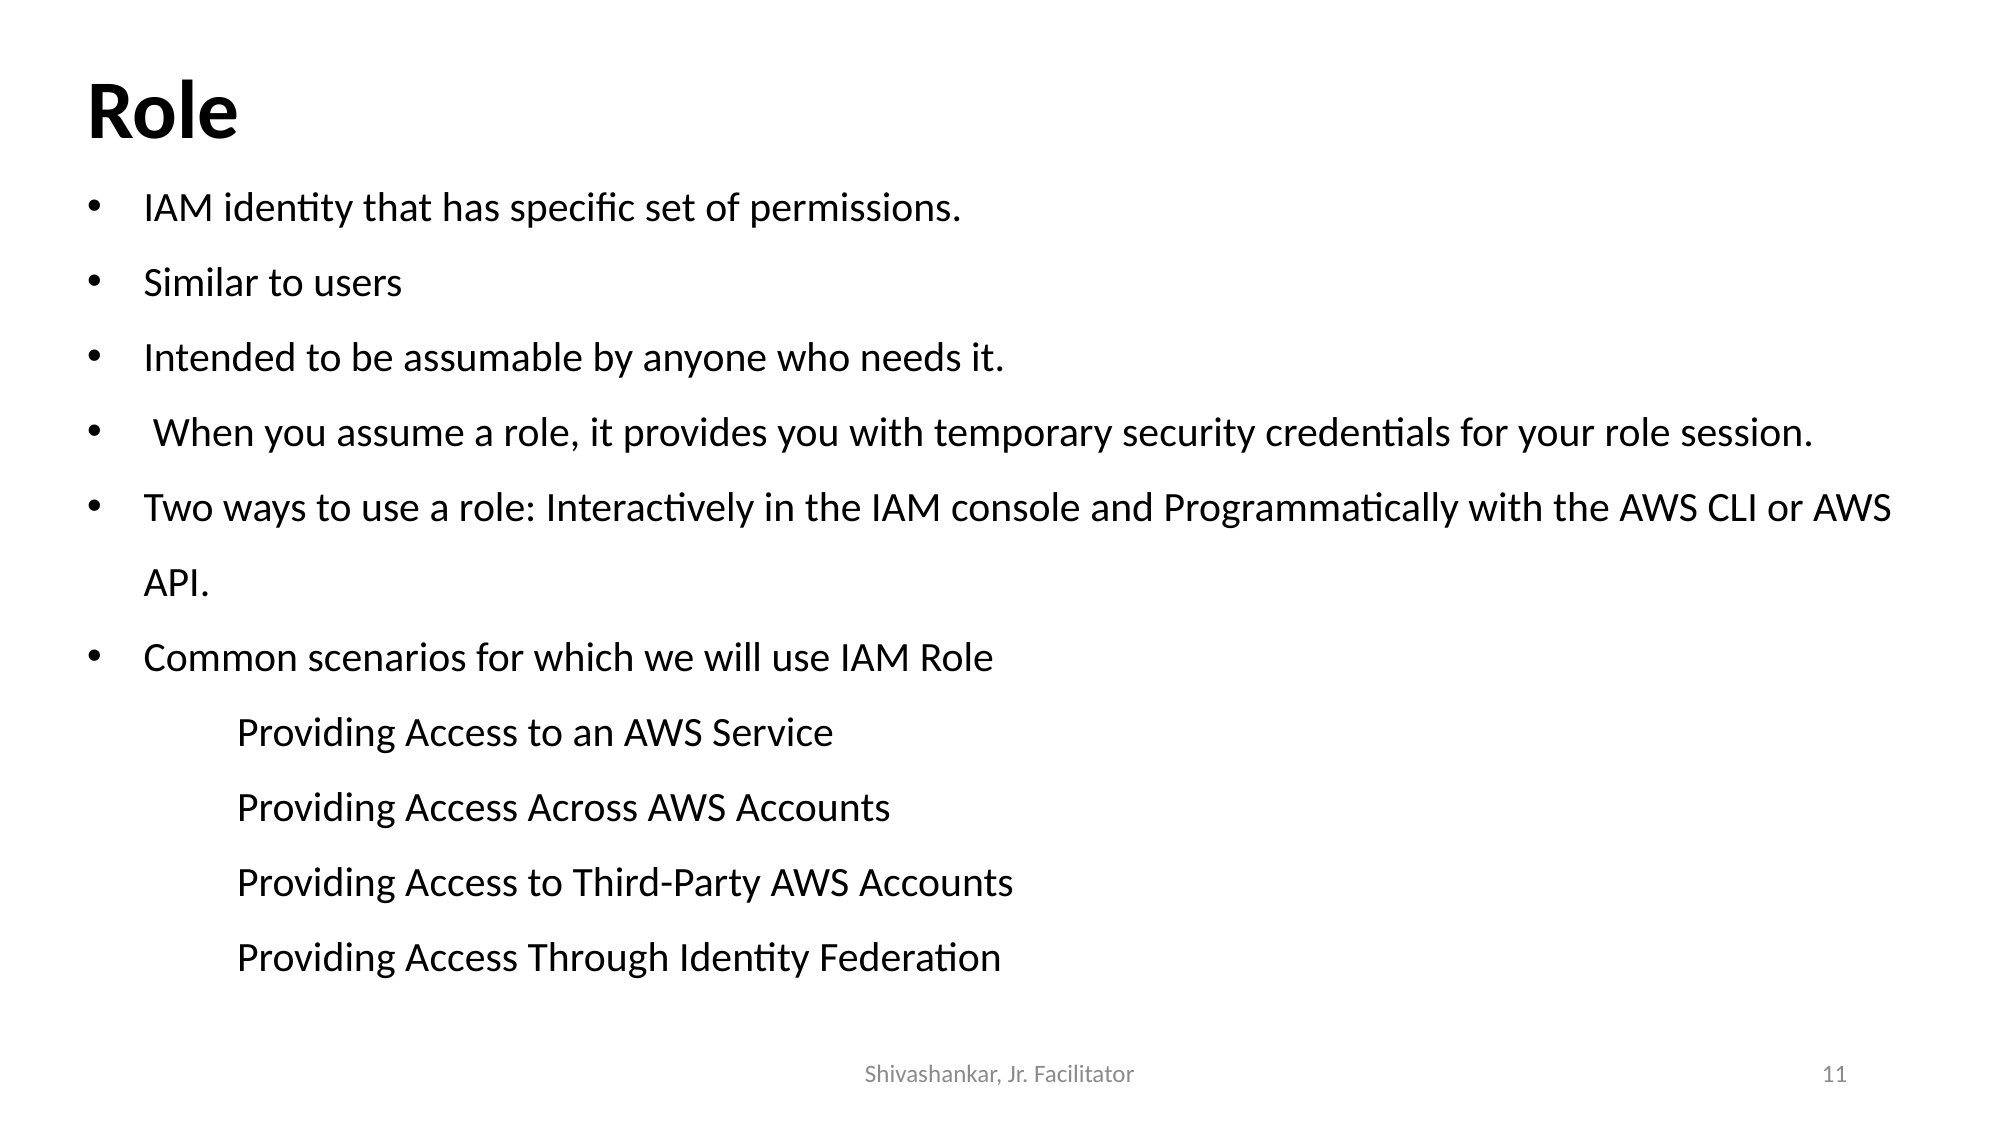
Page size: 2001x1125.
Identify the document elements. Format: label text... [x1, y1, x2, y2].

footer Shivashankar, Jr. Facilitator [662, 1042, 1338, 1103]
text_box Role IAM identity that has specific set of permissions. Similar to users Intended to be assumable by anyone who needs it. When you assume a role, it provides you with temporary security credentials for your role session. Two ways to use a role: Interactively in the IAM console and Programmatically with the AWS CLI or AWS API. Common scenarios for which we will use IAM Role Providing Access to an AWS Service Providing Access Across AWS Accounts Providing Access to Third-Party AWS Accounts Providing Access Through Identity Federation [72, 47, 1928, 988]
slide_number 11 [1412, 1042, 1863, 1103]
